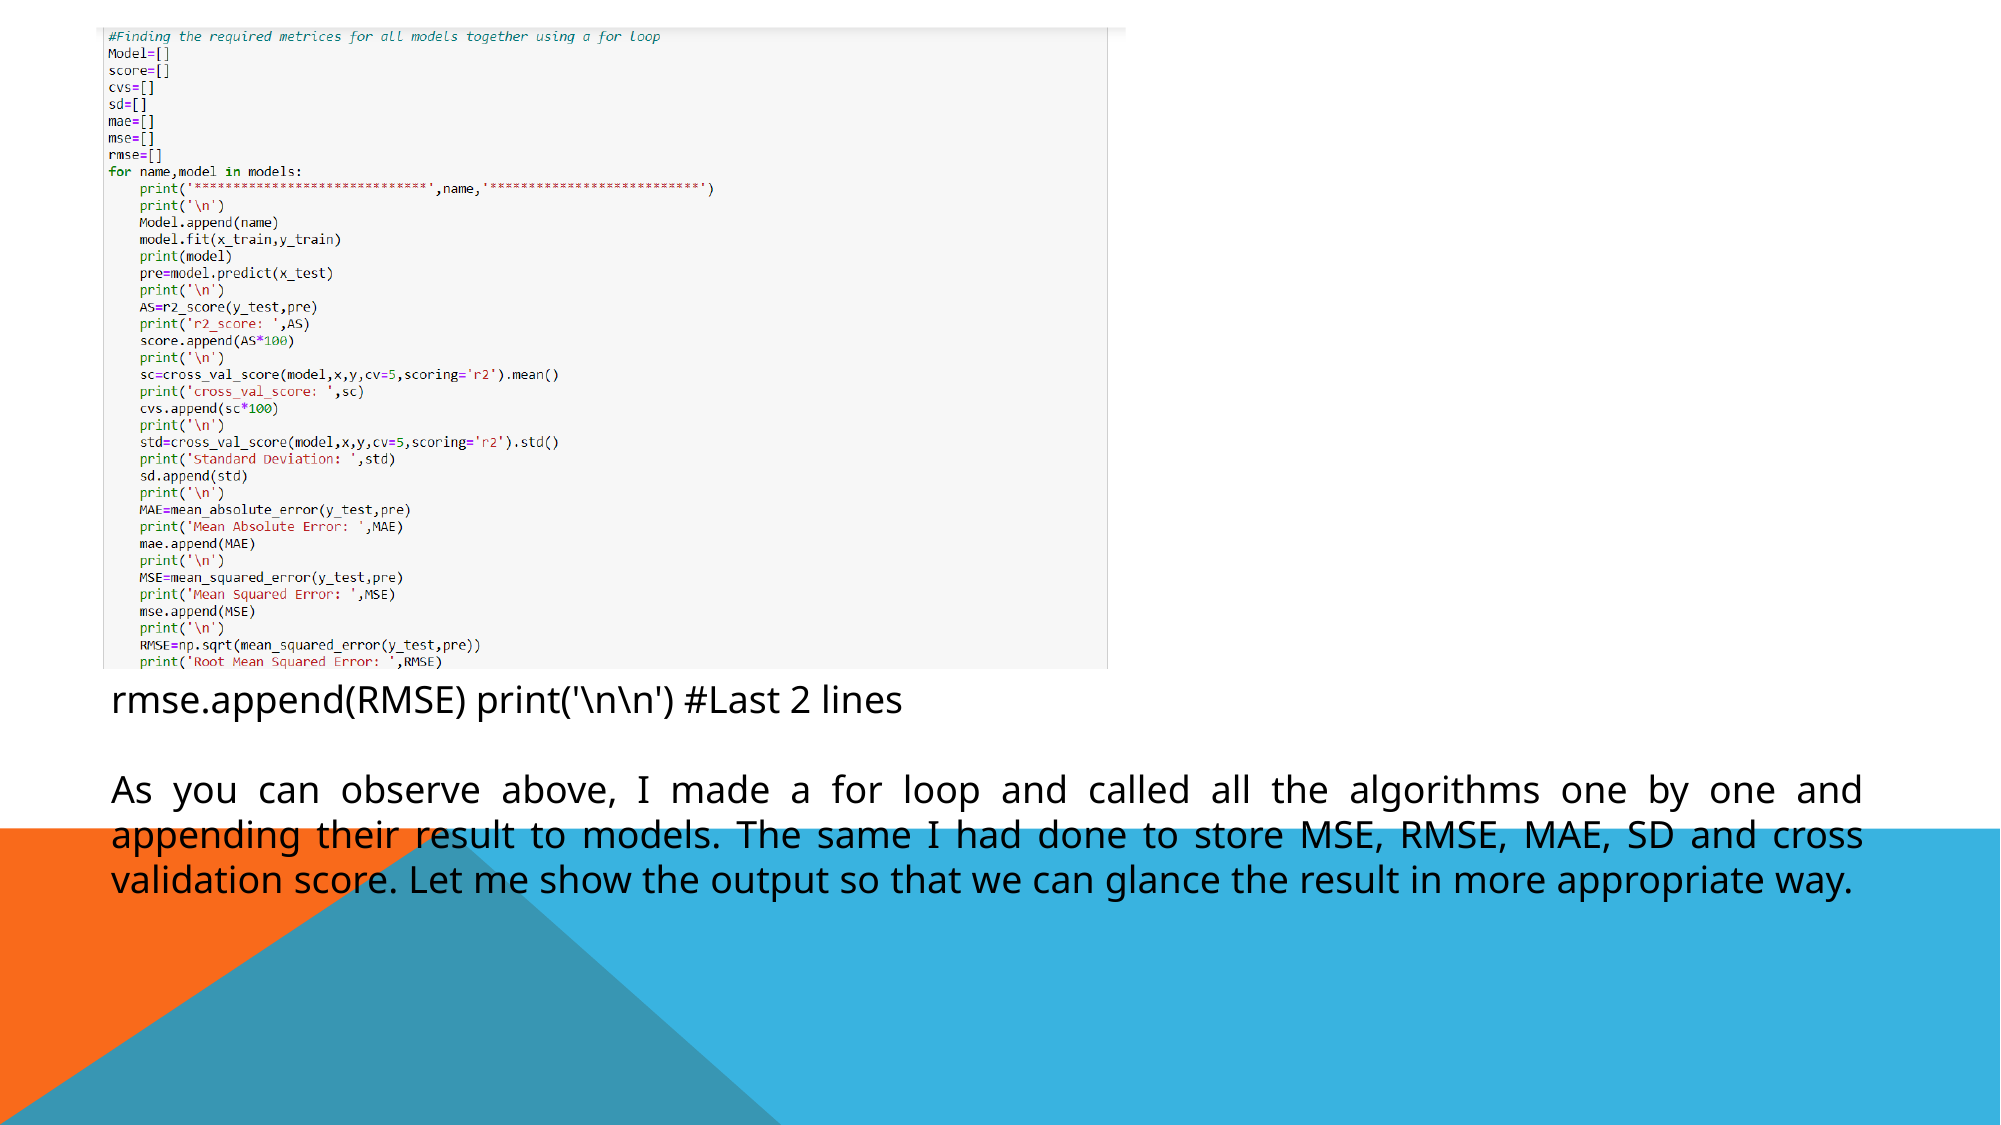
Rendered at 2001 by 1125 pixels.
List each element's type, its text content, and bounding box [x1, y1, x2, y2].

text_box rmse.append(RMSE) print('\n\n') #Last 2 lines As you can observe above, I made a for loop and called all the algorithms one by one and appending their result to models. The same I had done to store MSE, RMSE, MAE, SD and cross validation score. Let me show the output so that we can glance the result in more appropriate way. [96, 668, 1880, 909]
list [95, 23, 1126, 669]
